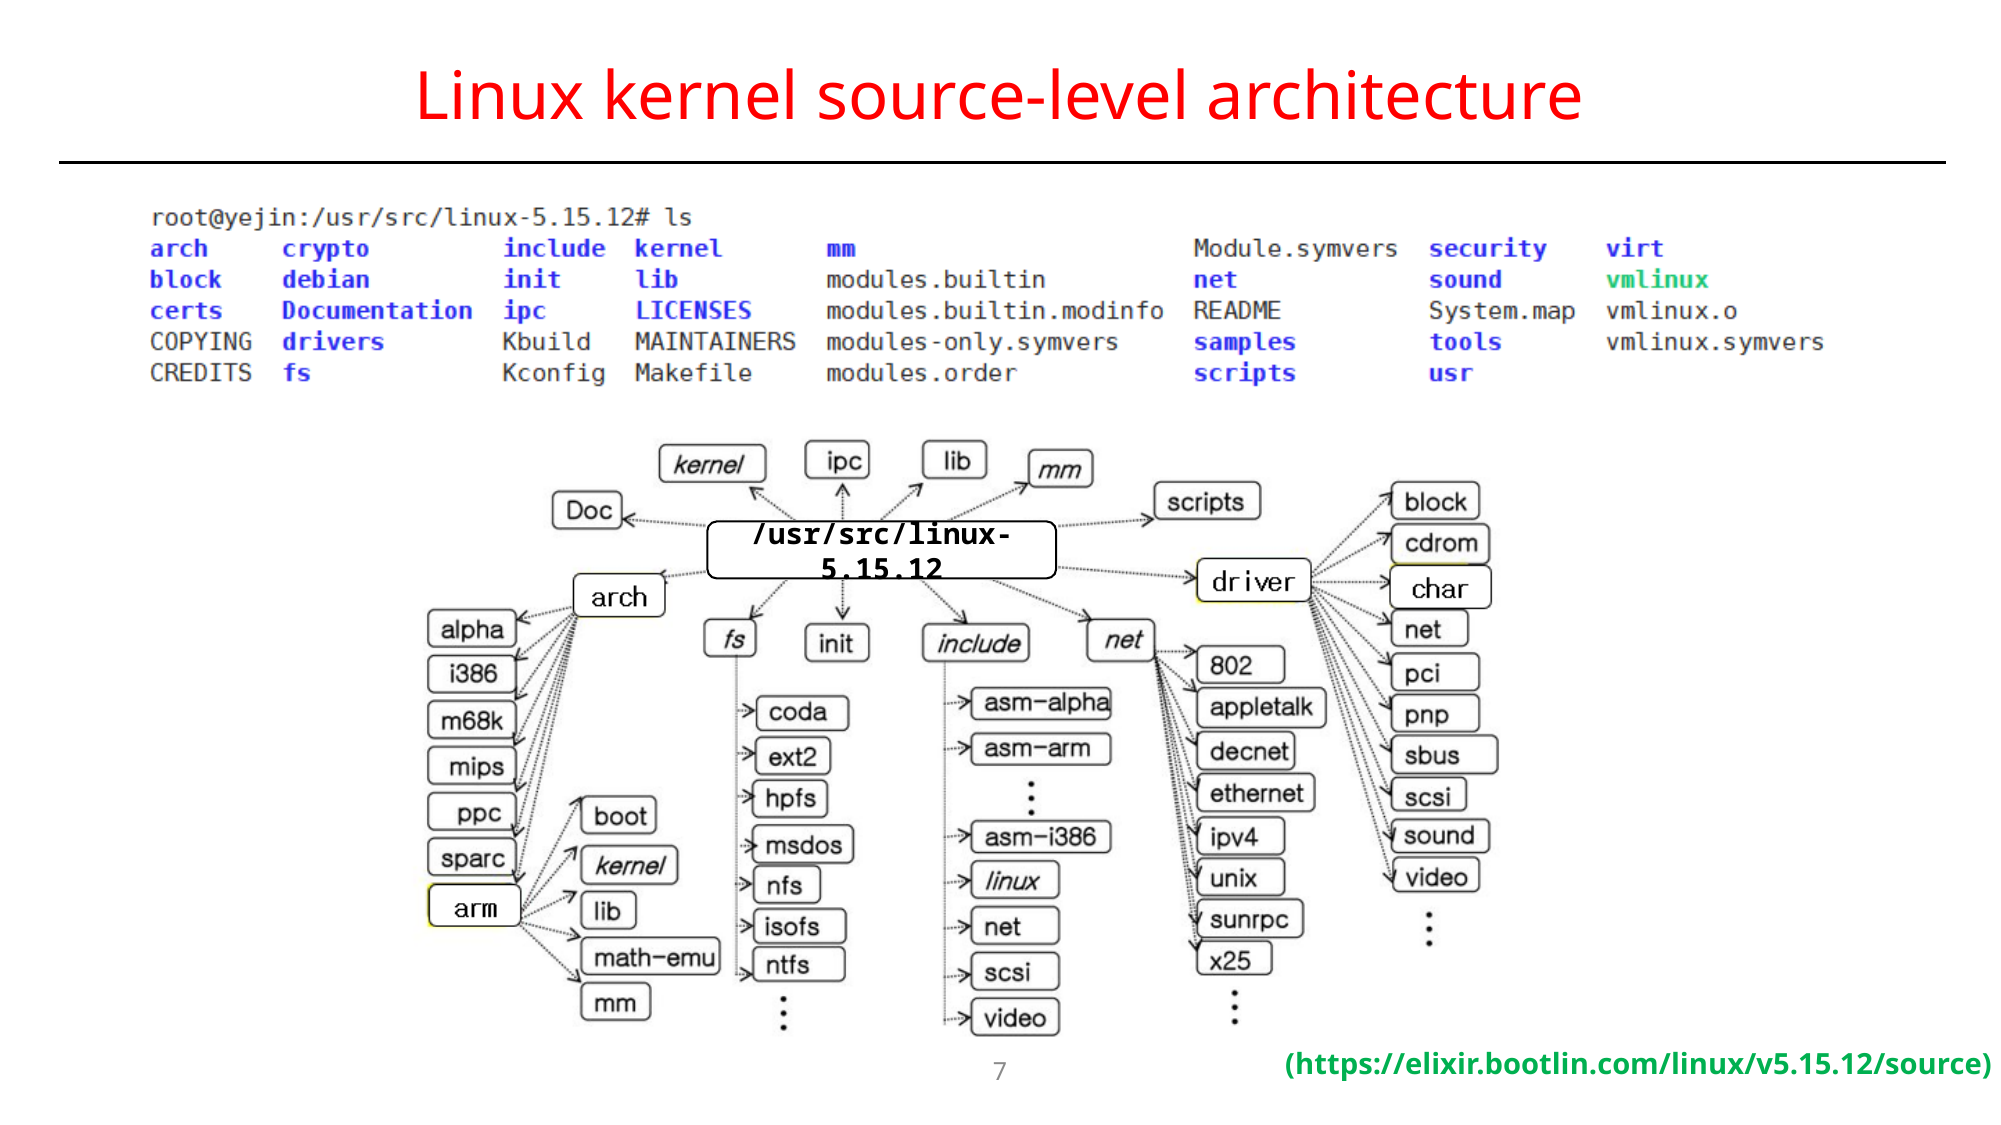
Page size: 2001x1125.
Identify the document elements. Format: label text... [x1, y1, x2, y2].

picture [150, 203, 1841, 388]
slide_number 7 [774, 1042, 1225, 1103]
text_box [162, 213, 1888, 1003]
title Linux kernel source-level architecture [137, 42, 1863, 153]
picture [408, 430, 1506, 1038]
text_box (https://elixir.bootlin.com/linux/v5.15.12/source) [1270, 1037, 2000, 1088]
